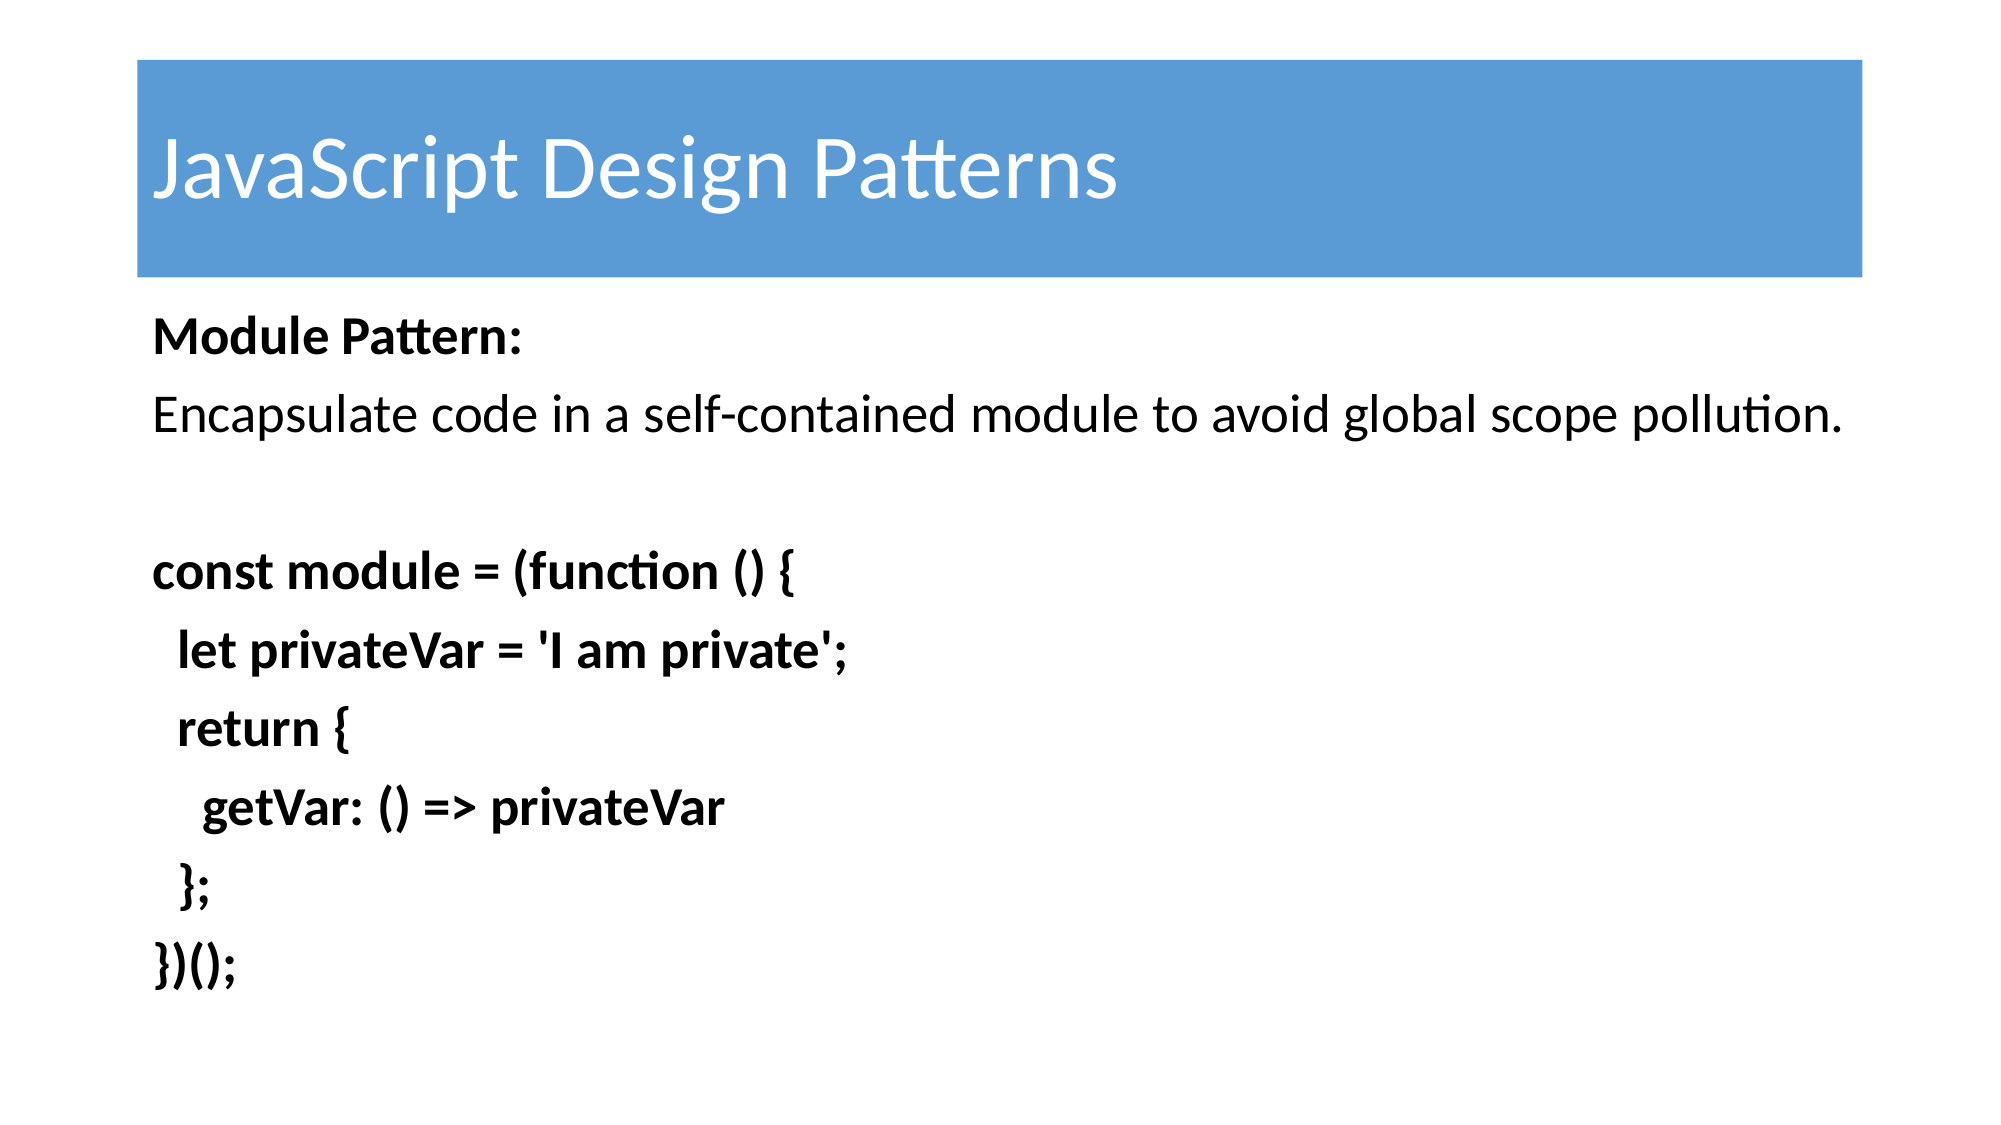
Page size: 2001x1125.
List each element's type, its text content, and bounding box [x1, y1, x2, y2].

list Module Pattern: Encapsulate code in a self-contained module to avoid global scope pollution. const module = (function () { let privateVar = 'I am private'; return { getVar: () => privateVar }; })(); [137, 299, 1863, 1014]
title JavaScript Design Patterns [137, 59, 1863, 278]
